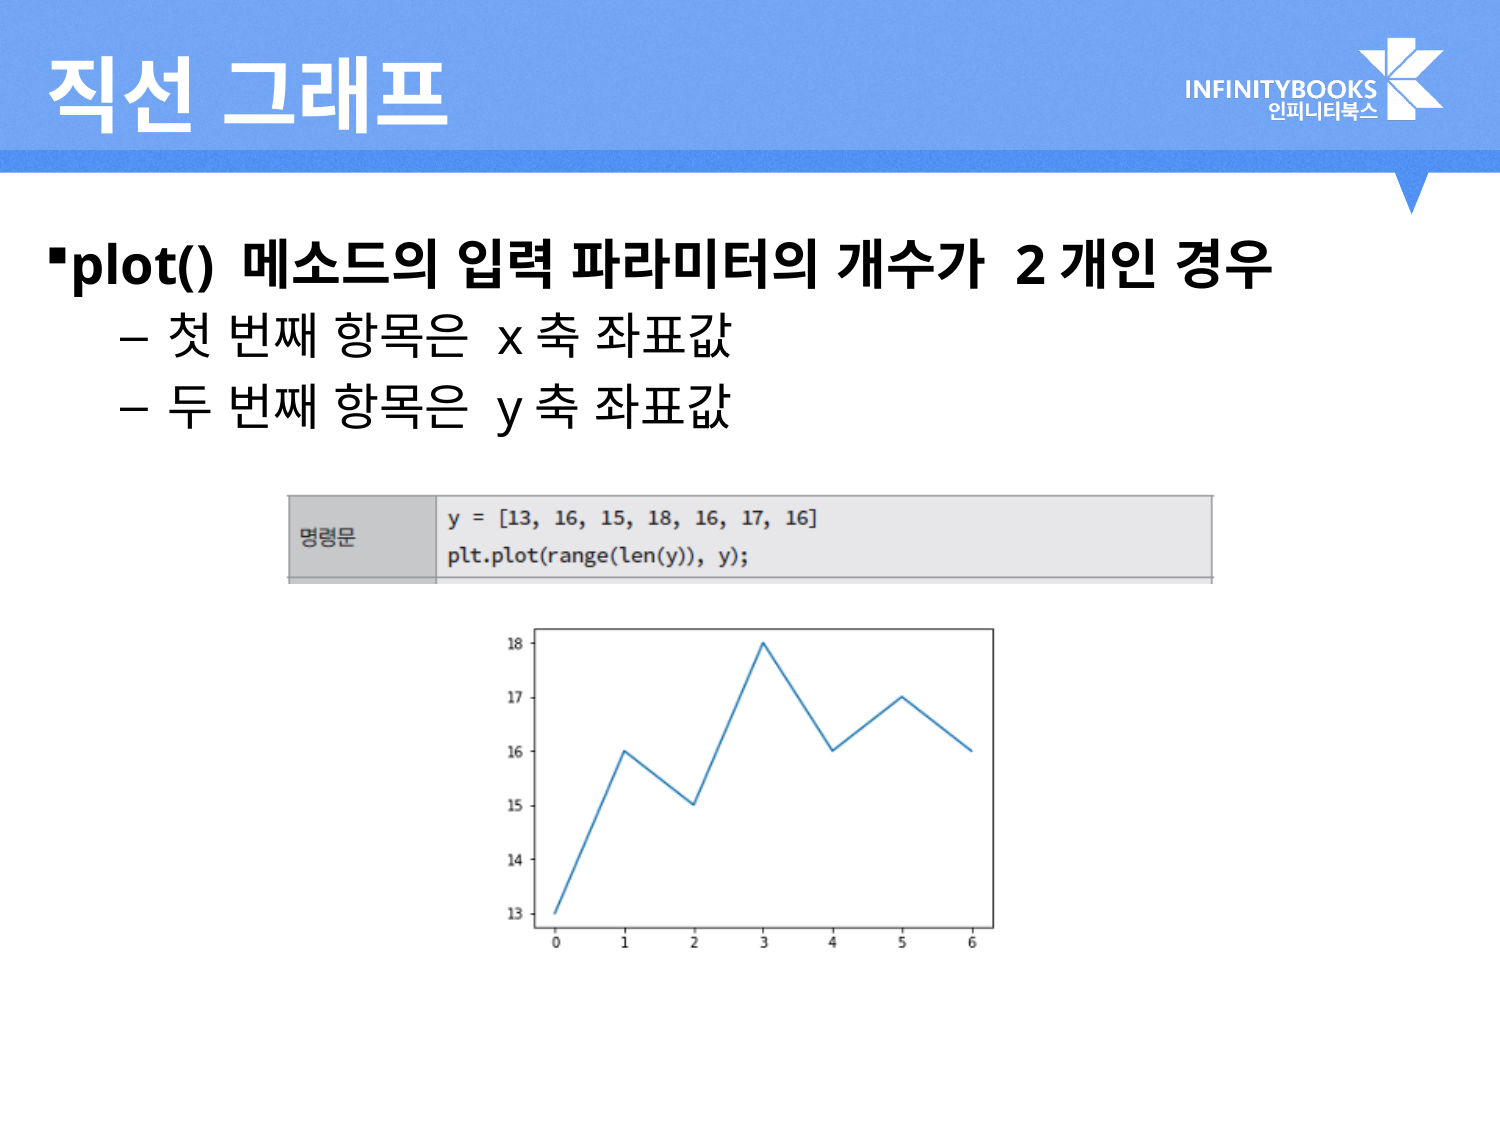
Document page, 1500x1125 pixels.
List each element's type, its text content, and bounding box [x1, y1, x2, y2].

list plot() 메소드의 입력 파라미터의 개수가 2개인 경우 첫 번째 항목은 x축 좌표값 두 번째 항목은 y축 좌표값 [30, 222, 1472, 1075]
picture [284, 489, 1216, 584]
title 직선 그래프 [30, 35, 1325, 150]
picture [0, 150, 1500, 213]
picture [501, 616, 999, 960]
picture [1182, 33, 1446, 126]
